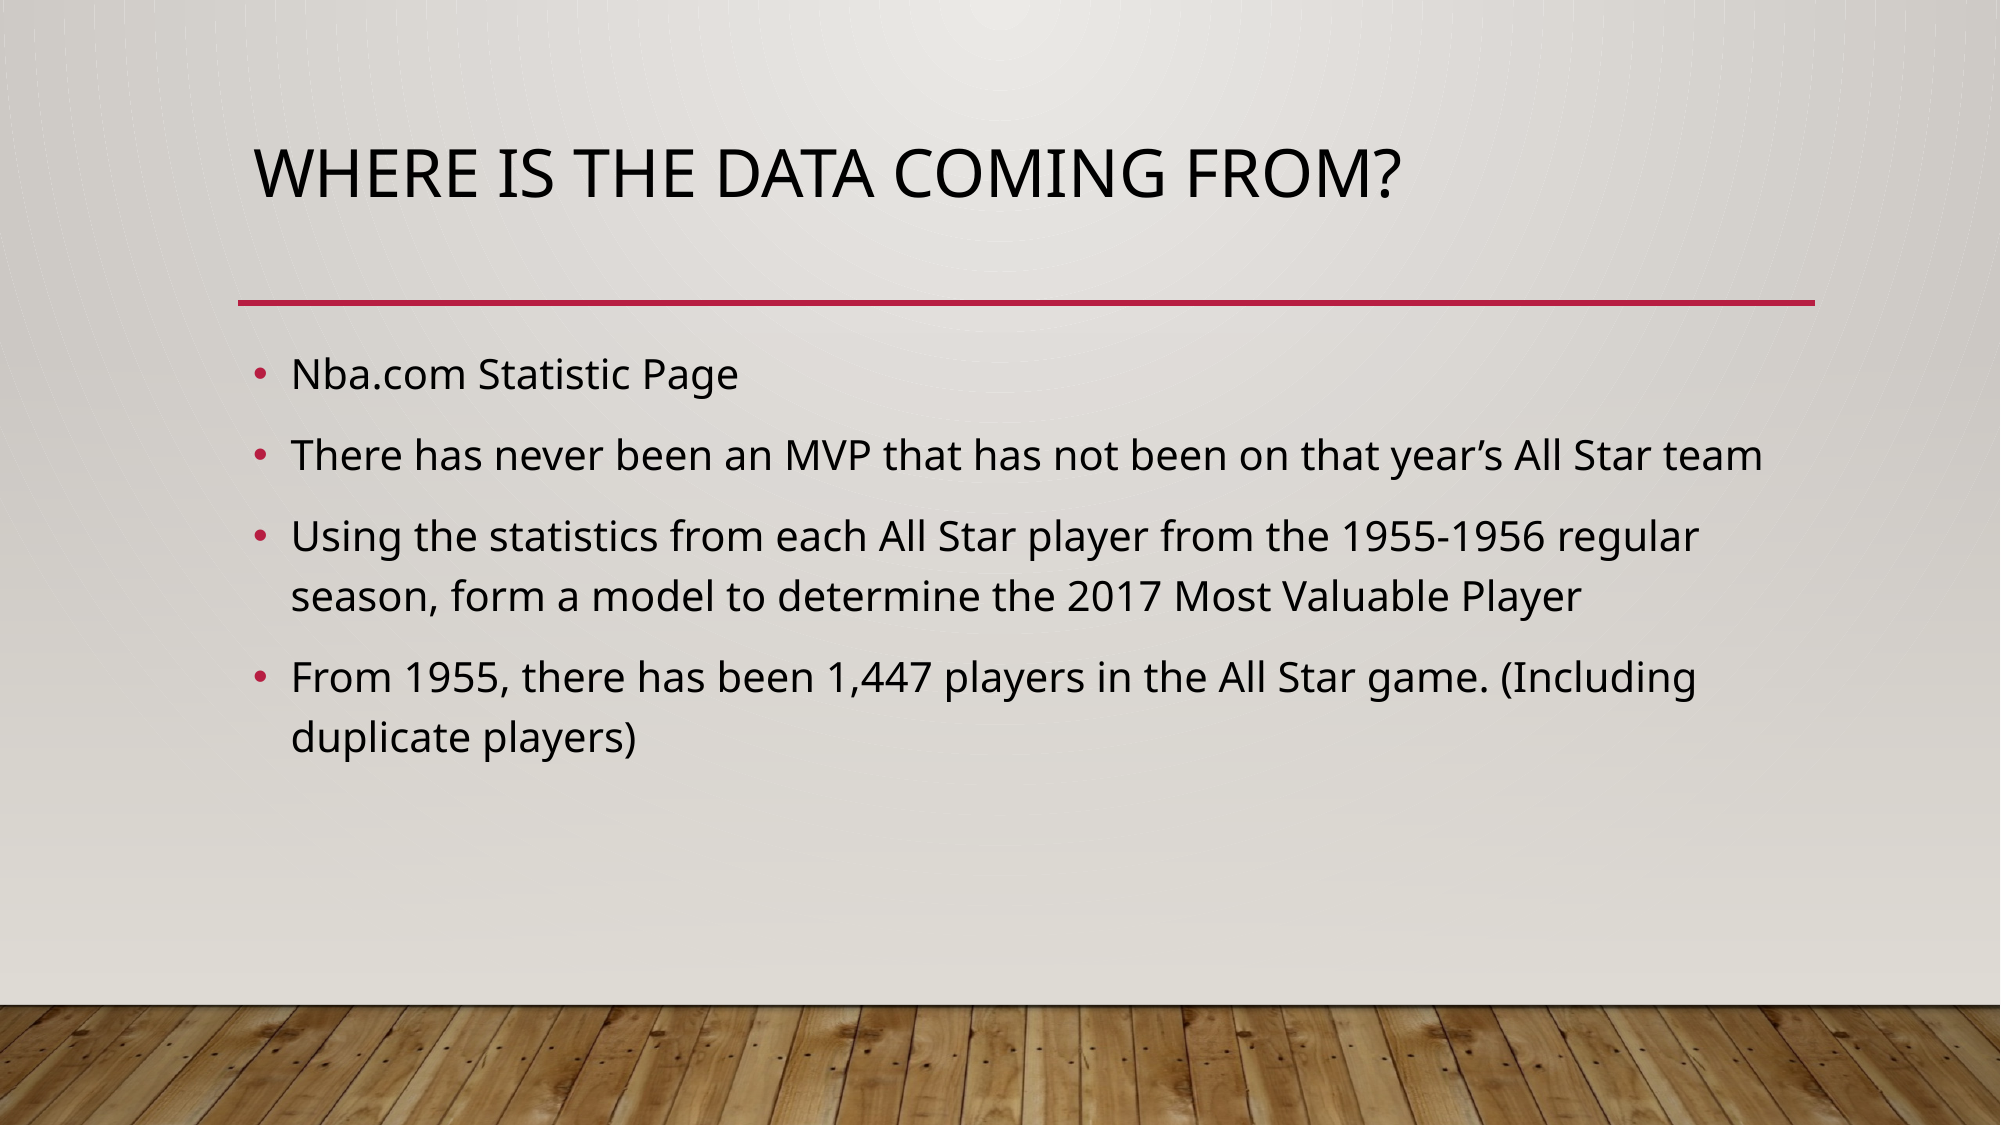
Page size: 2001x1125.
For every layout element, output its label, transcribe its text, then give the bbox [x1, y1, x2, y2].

picture [0, 1005, 2000, 1125]
title Where is the data coming from? [238, 131, 1814, 305]
list Nba.com Statistic Page There has never been an MVP that has not been on that year’s All Star team Using the statistics from each All Star player from the 1955-1956 regular season, form a model to determine the 2017 Most Valuable Player From 1955, there has been 1,447 players in the All Star game. (Including duplicate players) [238, 330, 1814, 897]
